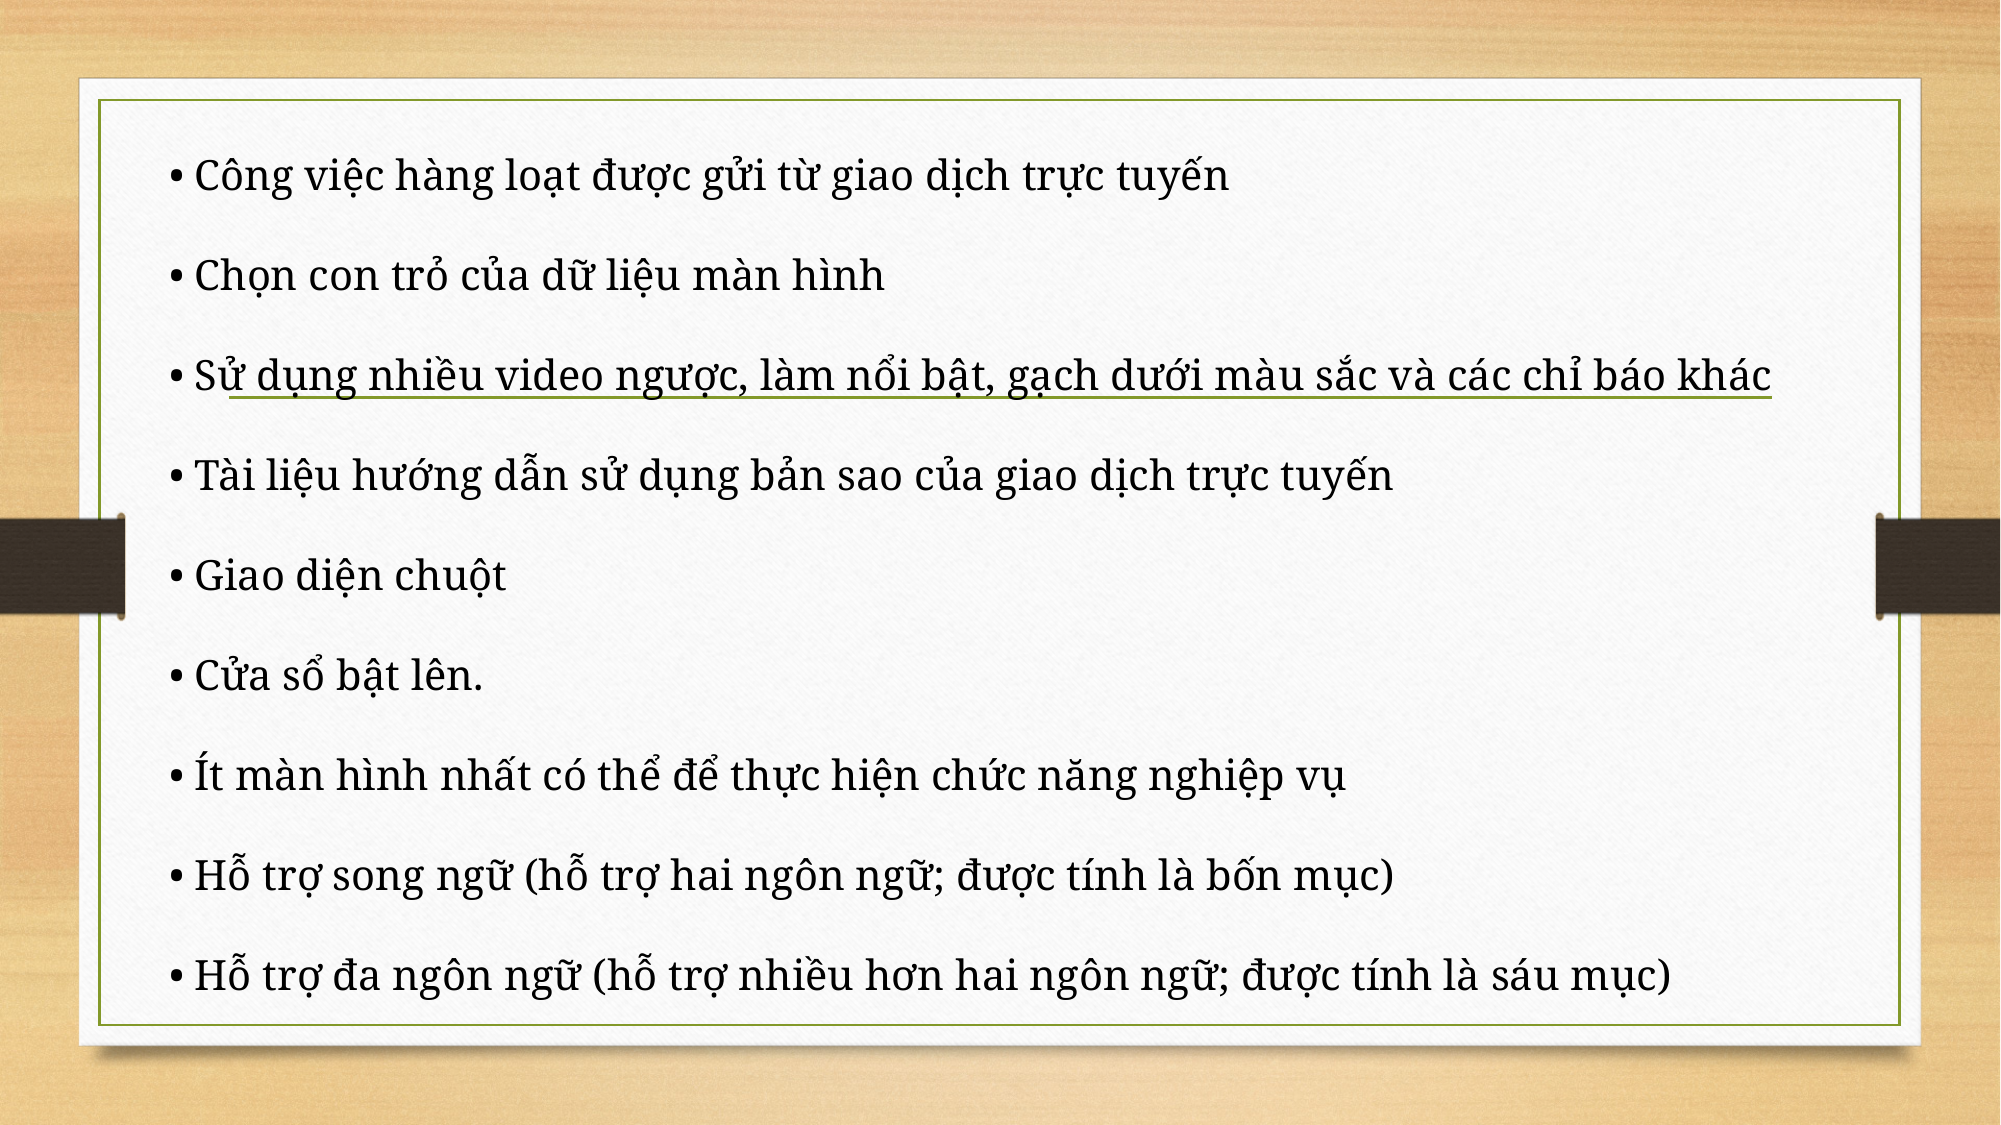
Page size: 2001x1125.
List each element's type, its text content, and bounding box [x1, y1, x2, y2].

text_box • Công việc hàng loạt được gửi từ giao dịch trực tuyến • Chọn con trỏ của dữ liệu màn hình • Sử dụng nhiều video ngược, làm nổi bật, gạch dưới màu sắc và các chỉ báo khác • Tài liệu hướng dẫn sử dụng bản sao của giao dịch trực tuyến • Giao diện chuột • Cửa sổ bật lên. • Ít màn hình nhất có thể để thực hiện chức năng nghiệp vụ • Hỗ trợ song ngữ (hỗ trợ hai ngôn ngữ; được tính là bốn mục) • Hỗ trợ đa ngôn ngữ (hỗ trợ nhiều hơn hai ngôn ngữ; được tính là sáu mục) [154, 141, 1805, 1007]
picture [0, 0, 2001, 1125]
